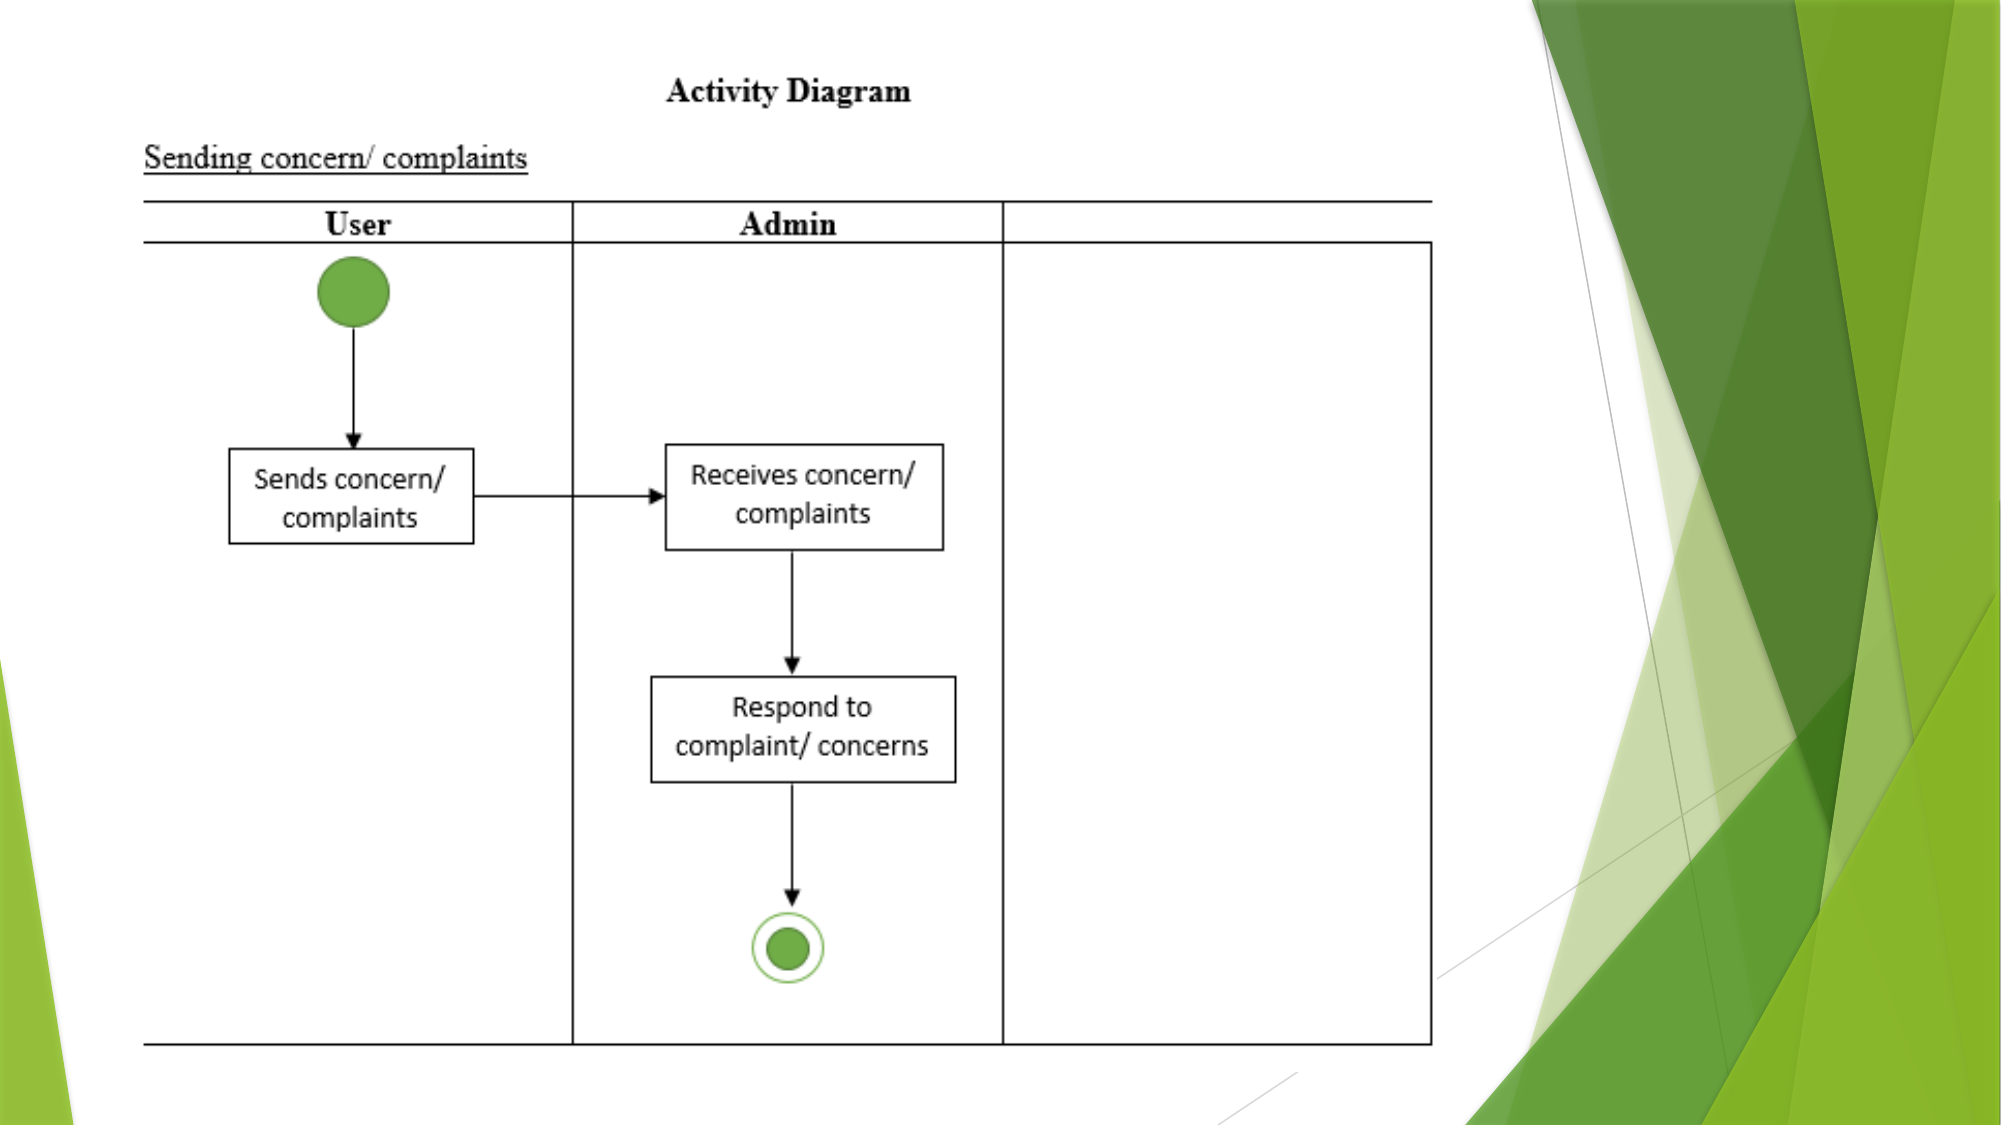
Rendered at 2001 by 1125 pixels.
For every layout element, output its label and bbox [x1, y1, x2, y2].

list [110, 0, 1438, 1072]
